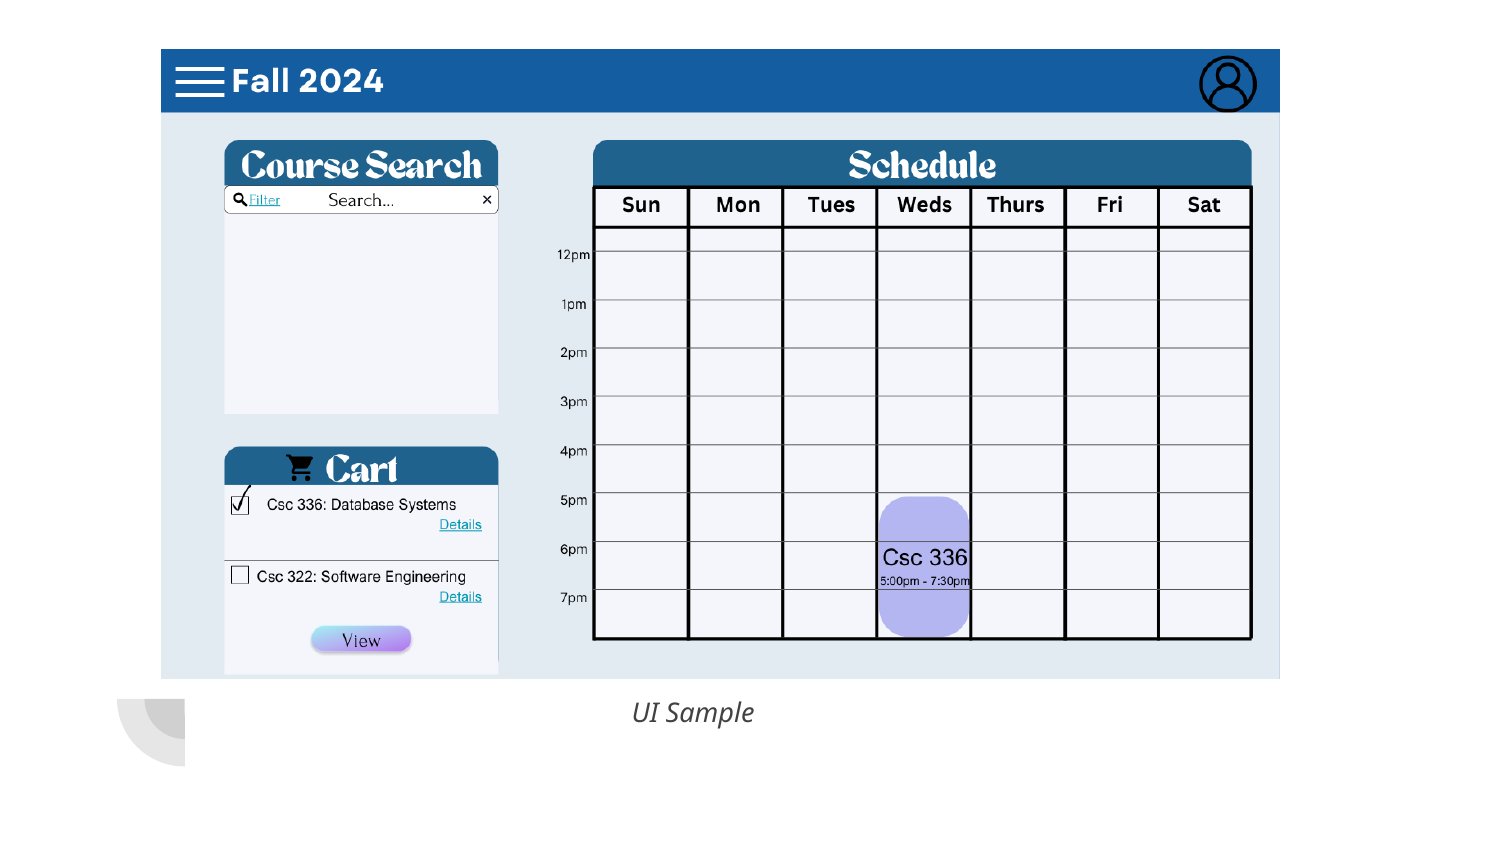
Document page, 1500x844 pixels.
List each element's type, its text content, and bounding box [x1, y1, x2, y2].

picture [160, 49, 1281, 680]
list UI Sample [213, 687, 1173, 767]
